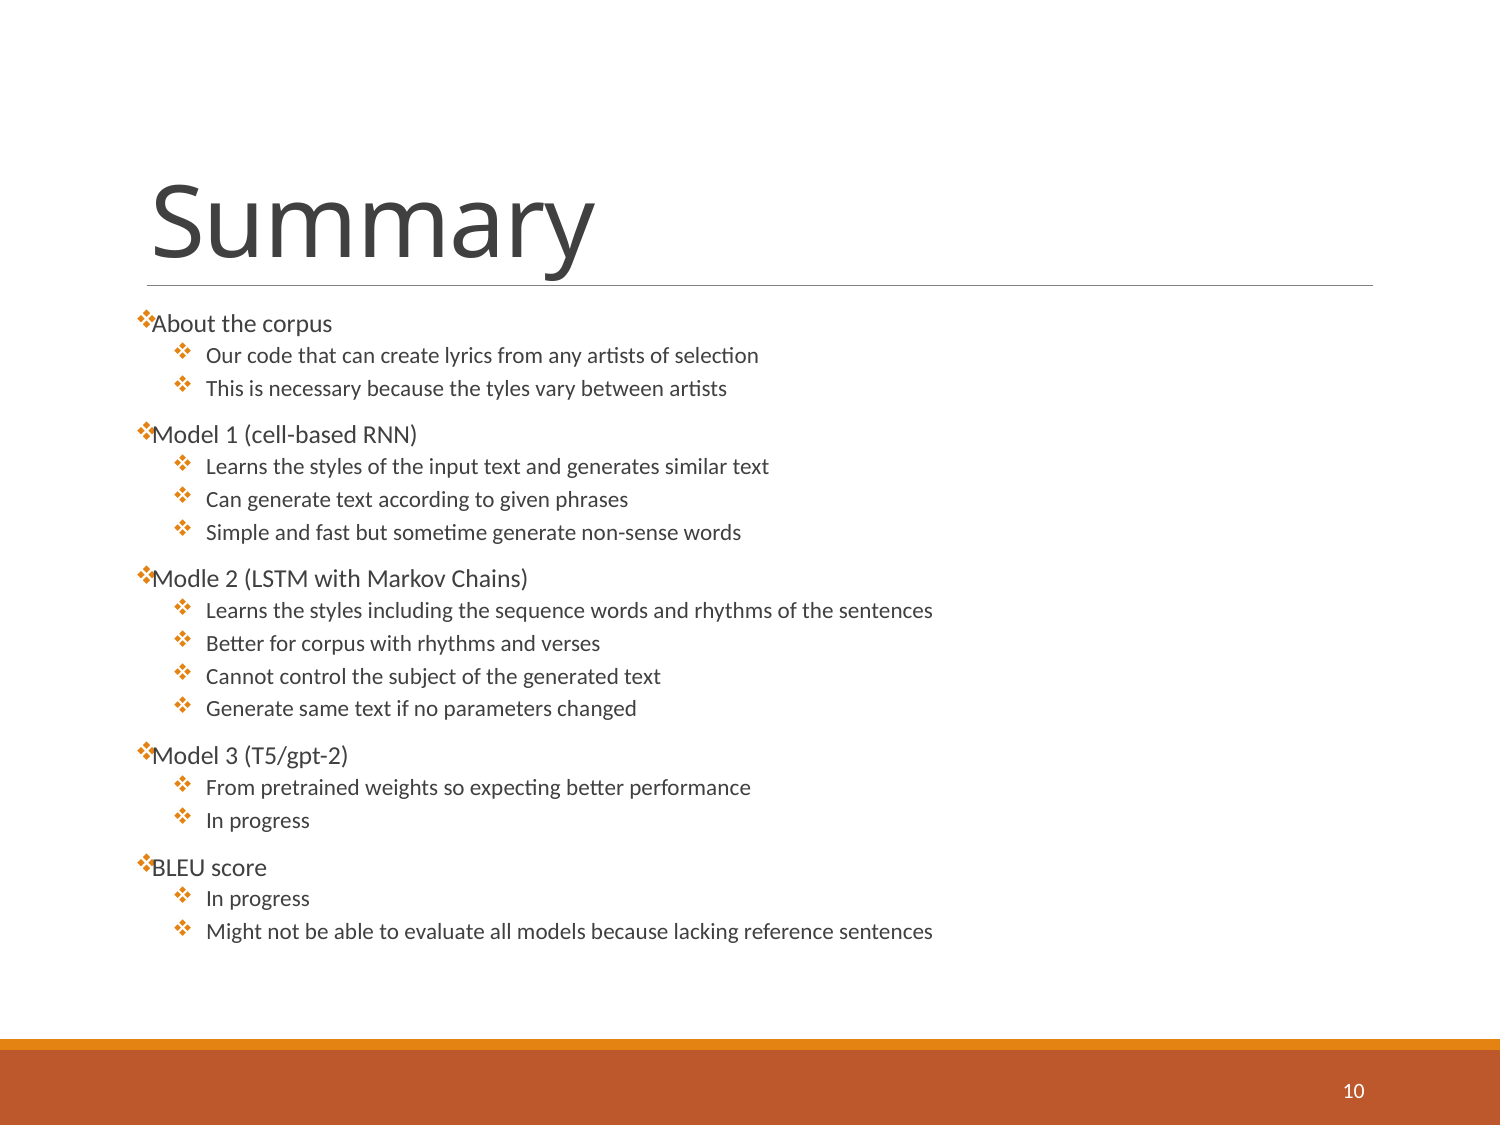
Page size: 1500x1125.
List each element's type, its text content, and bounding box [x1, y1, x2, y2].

slide_number 10 [1218, 1059, 1380, 1120]
title Summary [135, 47, 1373, 285]
list About the corpus Our code that can create lyrics from any artists of selection This is necessary because the tyles vary between artists Model 1 (cell-based RNN) Learns the styles of the input text and generates similar text Can generate text according to given phrases Simple and fast but sometime generate non-sense words Modle 2 (LSTM with Markov Chains) Learns the styles including the sequence words and rhythms of the sentences Better for corpus with rhythms and verses Cannot control the subject of the generated text Generate same text if no parameters changed Model 3 (T5/gpt-2) From pretrained weights so expecting better performance In progress BLEU score In progress Might not be able to evaluate all models because lacking reference sentences [135, 302, 1373, 963]
